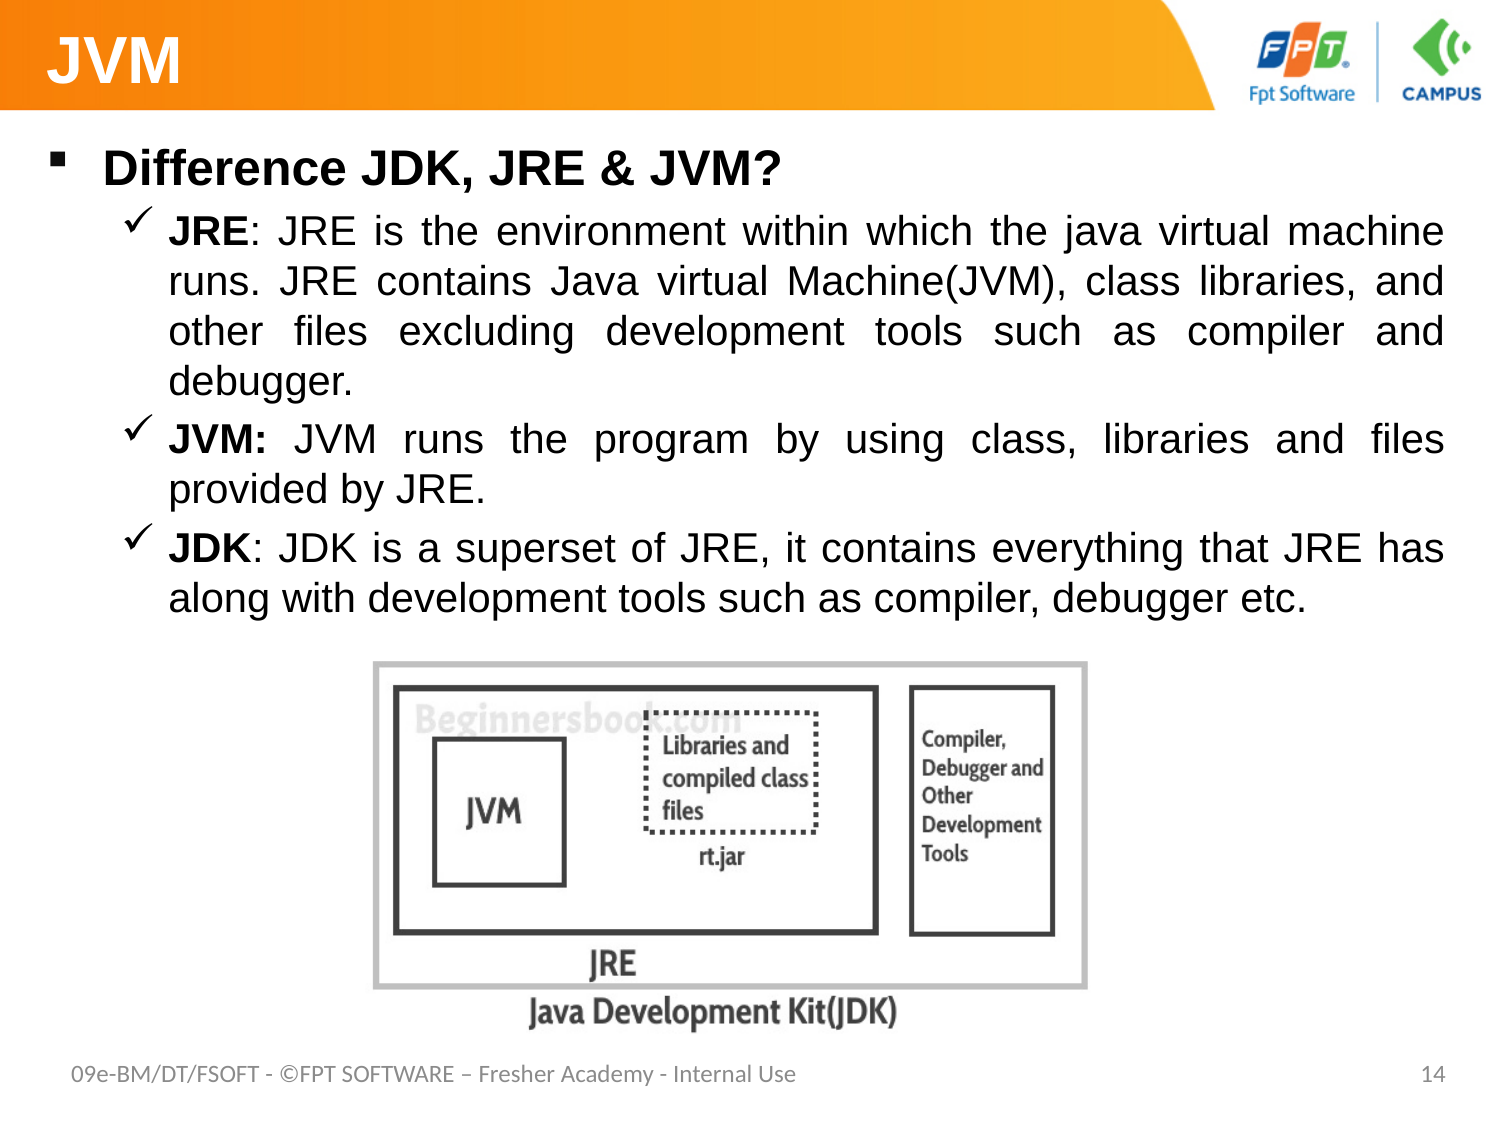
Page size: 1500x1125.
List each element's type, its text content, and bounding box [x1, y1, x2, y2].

title JVM [31, 3, 1461, 111]
footer 09e-BM/DT/FSOFT - ©FPT SOFTWARE – Fresher Academy - Internal Use [31, 1042, 838, 1103]
list Difference JDK, JRE & JVM? JRE: JRE is the environment within which the java virtual machine runs. JRE contains Java virtual Machine(JVM), class libraries, and other files excluding development tools such as compiler and debugger. JVM: JVM runs the program by using class, libraries and files provided by JRE. JDK: JDK is a superset of JRE, it contains everything that JRE has along with development tools such as compiler, debugger etc. [31, 127, 1461, 1020]
picture [0, 0, 1500, 1125]
slide_number 14 [1074, 1042, 1461, 1103]
